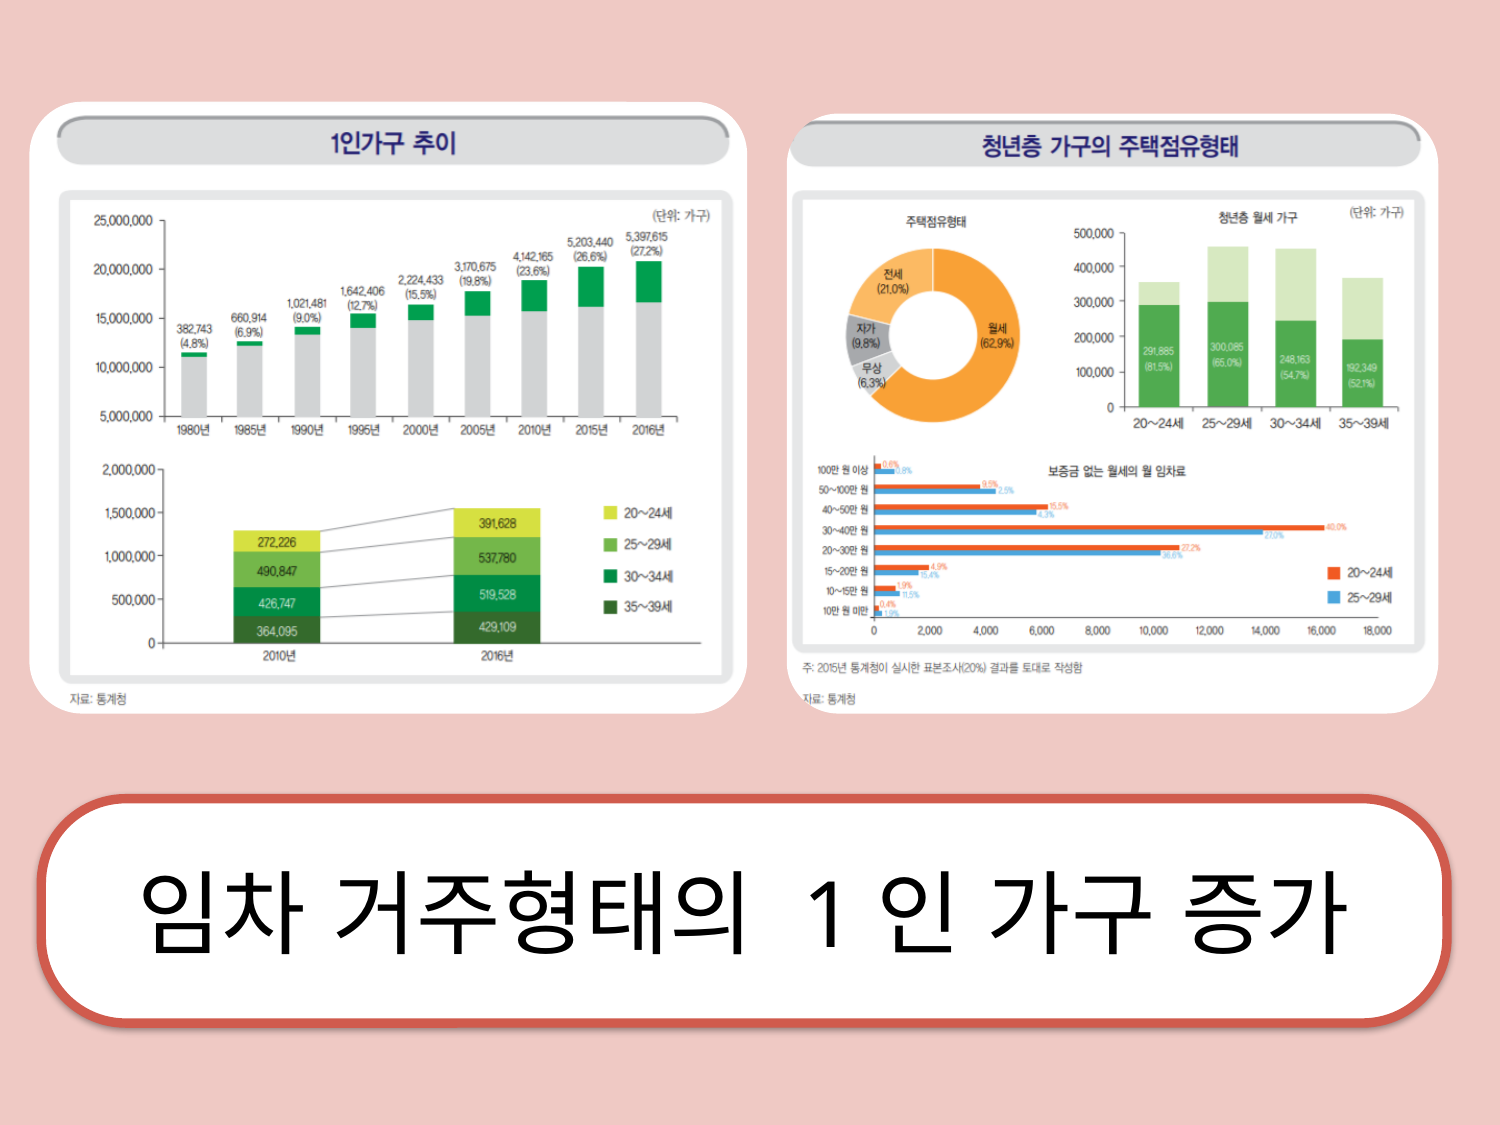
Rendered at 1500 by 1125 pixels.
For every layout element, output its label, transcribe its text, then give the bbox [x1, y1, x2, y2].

text_box 임차 거주형태의 1인 가구 증가 [38, 795, 1451, 1027]
picture [29, 101, 748, 714]
picture [786, 113, 1439, 714]
